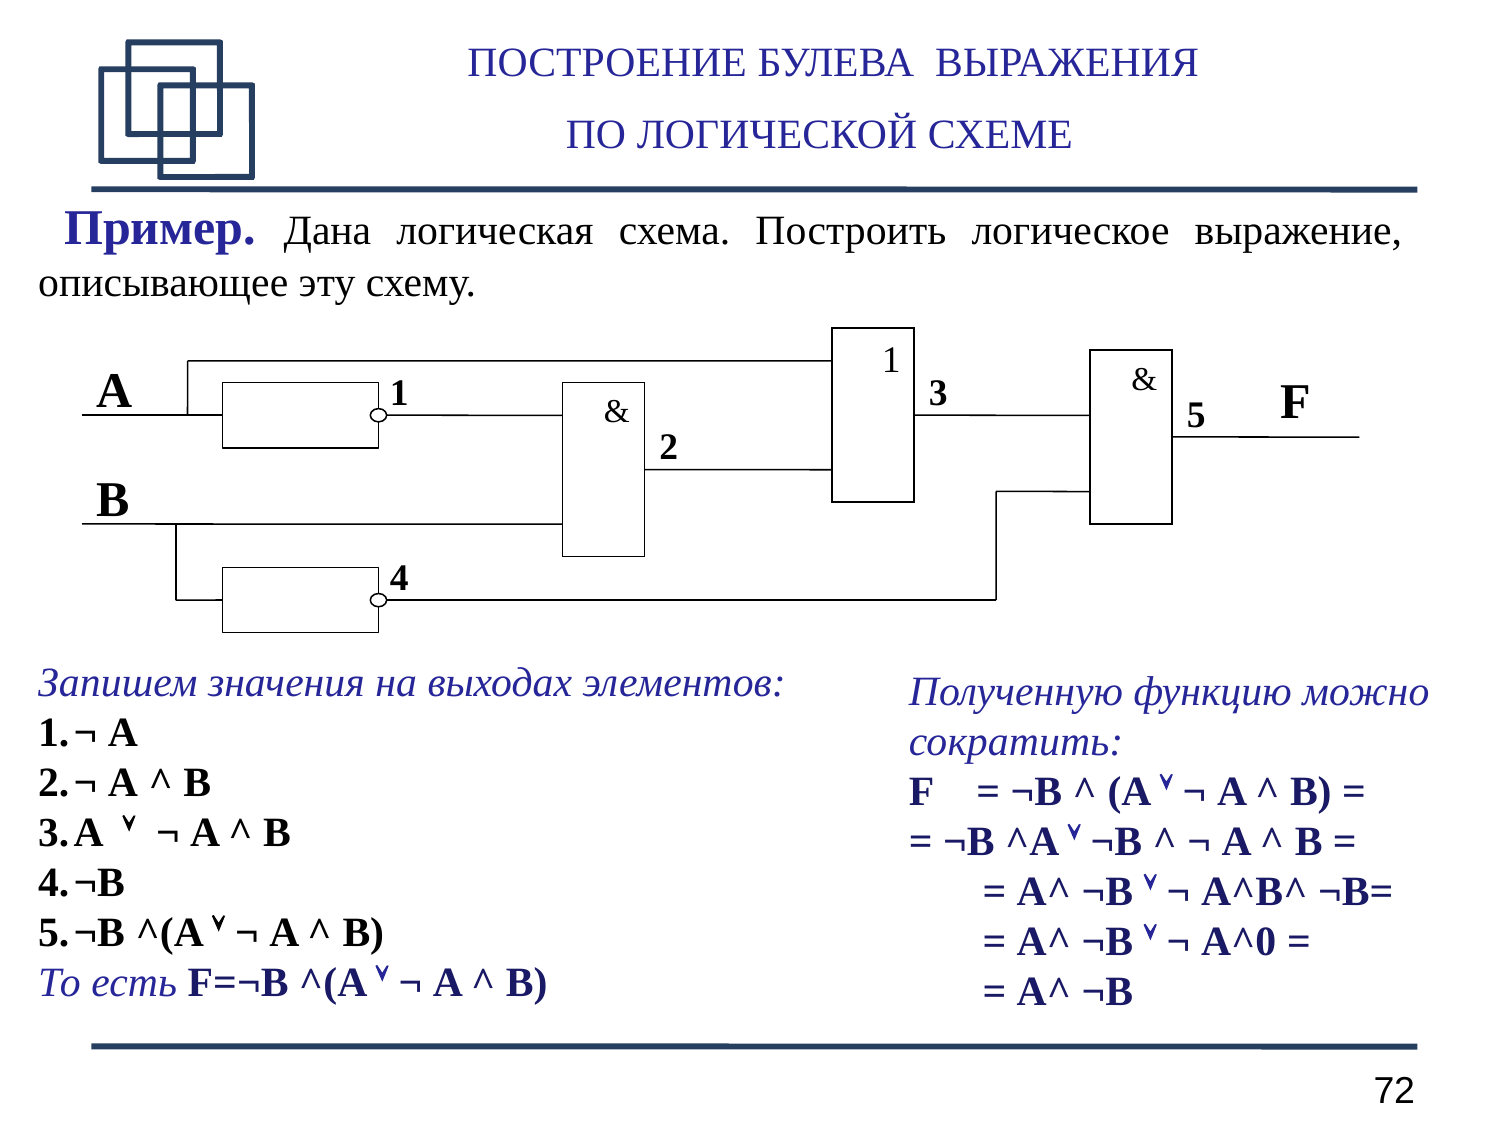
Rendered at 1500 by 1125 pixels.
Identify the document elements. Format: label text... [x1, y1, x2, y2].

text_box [81, 327, 1360, 633]
title ПОСТРОЕНИЕ БУЛЕВА ВЫРАЖЕНИЯ ПО ЛОГИЧЕСКОЙ СХЕМЕ [135, 0, 1500, 168]
text_box Полученную функцию можно сократить: F = ¬B ^ (A  ¬ A ^ B) = = ¬B ^A  ¬B ^ ¬ A ^ B = = A^ ¬B  ¬ A^B^ ¬B= = A^ ¬B  ¬ A^0 = = A^ ¬B [878, 656, 1465, 1022]
text_box Пример. Дана логическая схема. Построить логическое выражение, описывающее эту схему. Запишем значения на выходах элементов: ¬ A ¬ A ^ B A  ¬ A ^ B ¬B ¬B ^(A  ¬ A ^ B) То есть F=¬B ^(A  ¬ A ^ B) [23, 187, 1418, 657]
